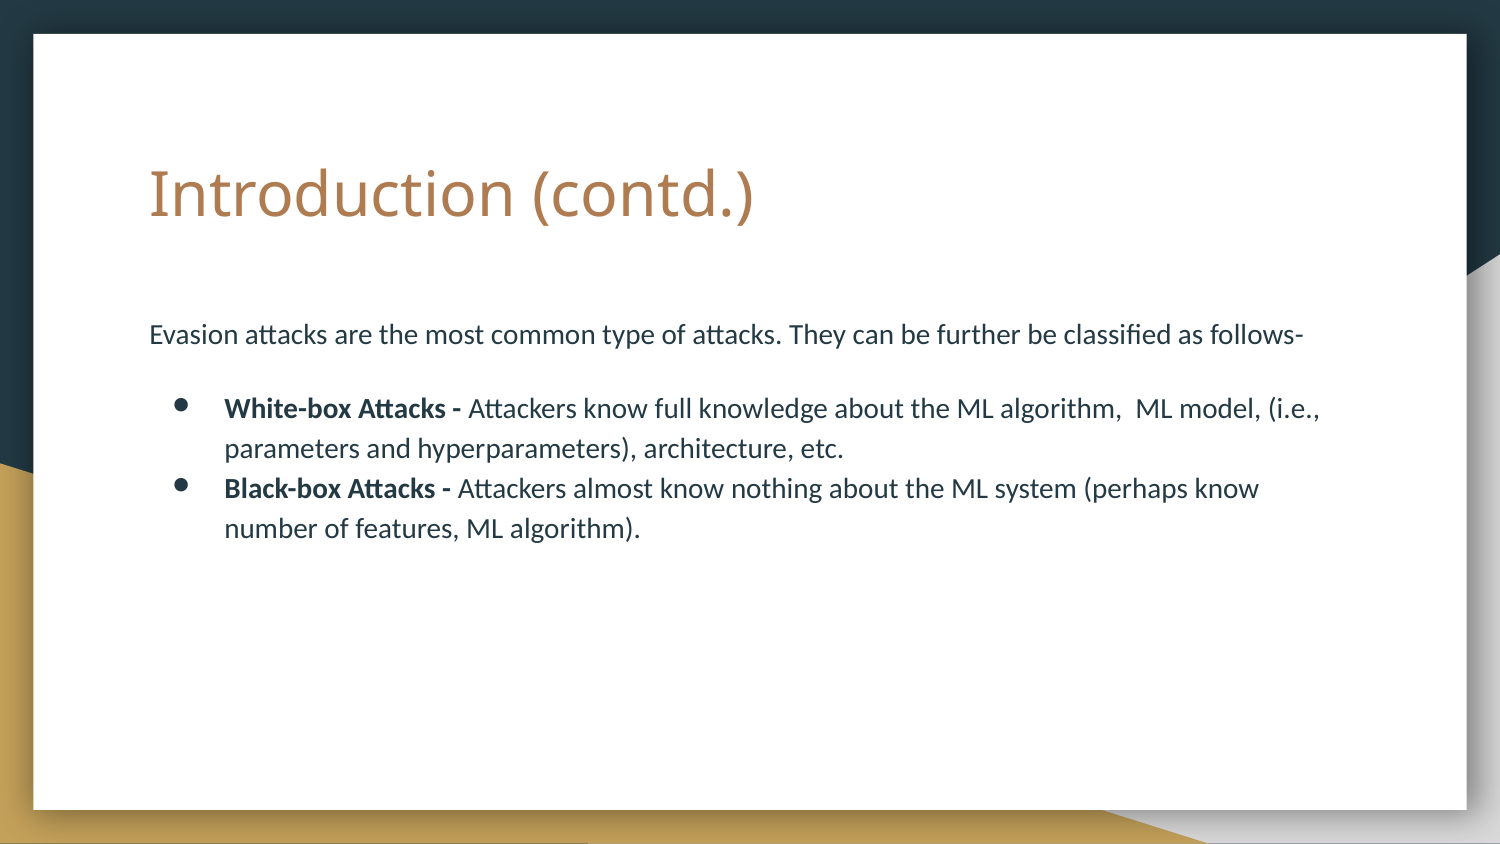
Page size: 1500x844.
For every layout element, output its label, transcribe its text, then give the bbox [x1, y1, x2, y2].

title Introduction (contd.) [134, 138, 1366, 295]
list Evasion attacks are the most common type of attacks. They can be further be classified as follows- White-box Attacks - Attackers know full knowledge about the ML algorithm, ML model, (i.e., parameters and hyperparameters), architecture, etc. Black-box Attacks - Attackers almost know nothing about the ML system (perhaps know number of features, ML algorithm). [134, 295, 1366, 697]
